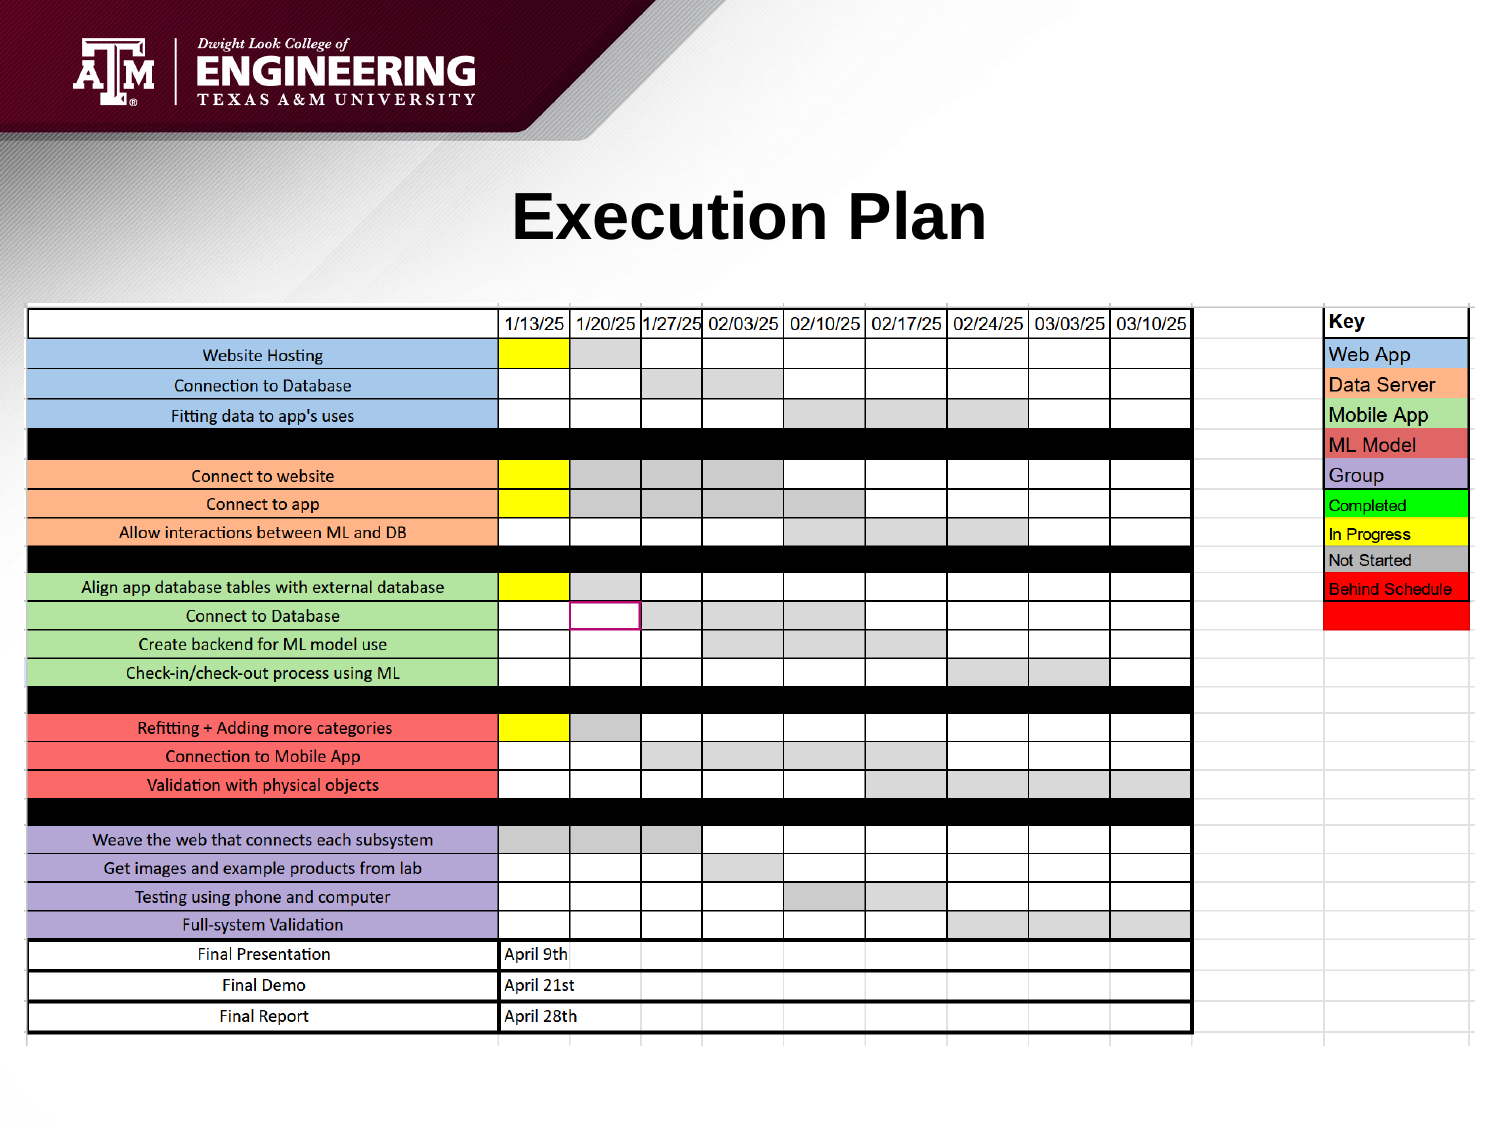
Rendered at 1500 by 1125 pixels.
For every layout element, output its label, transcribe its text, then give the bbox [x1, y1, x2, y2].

picture [0, 0, 1500, 1125]
title Execution Plan [75, 147, 1425, 279]
